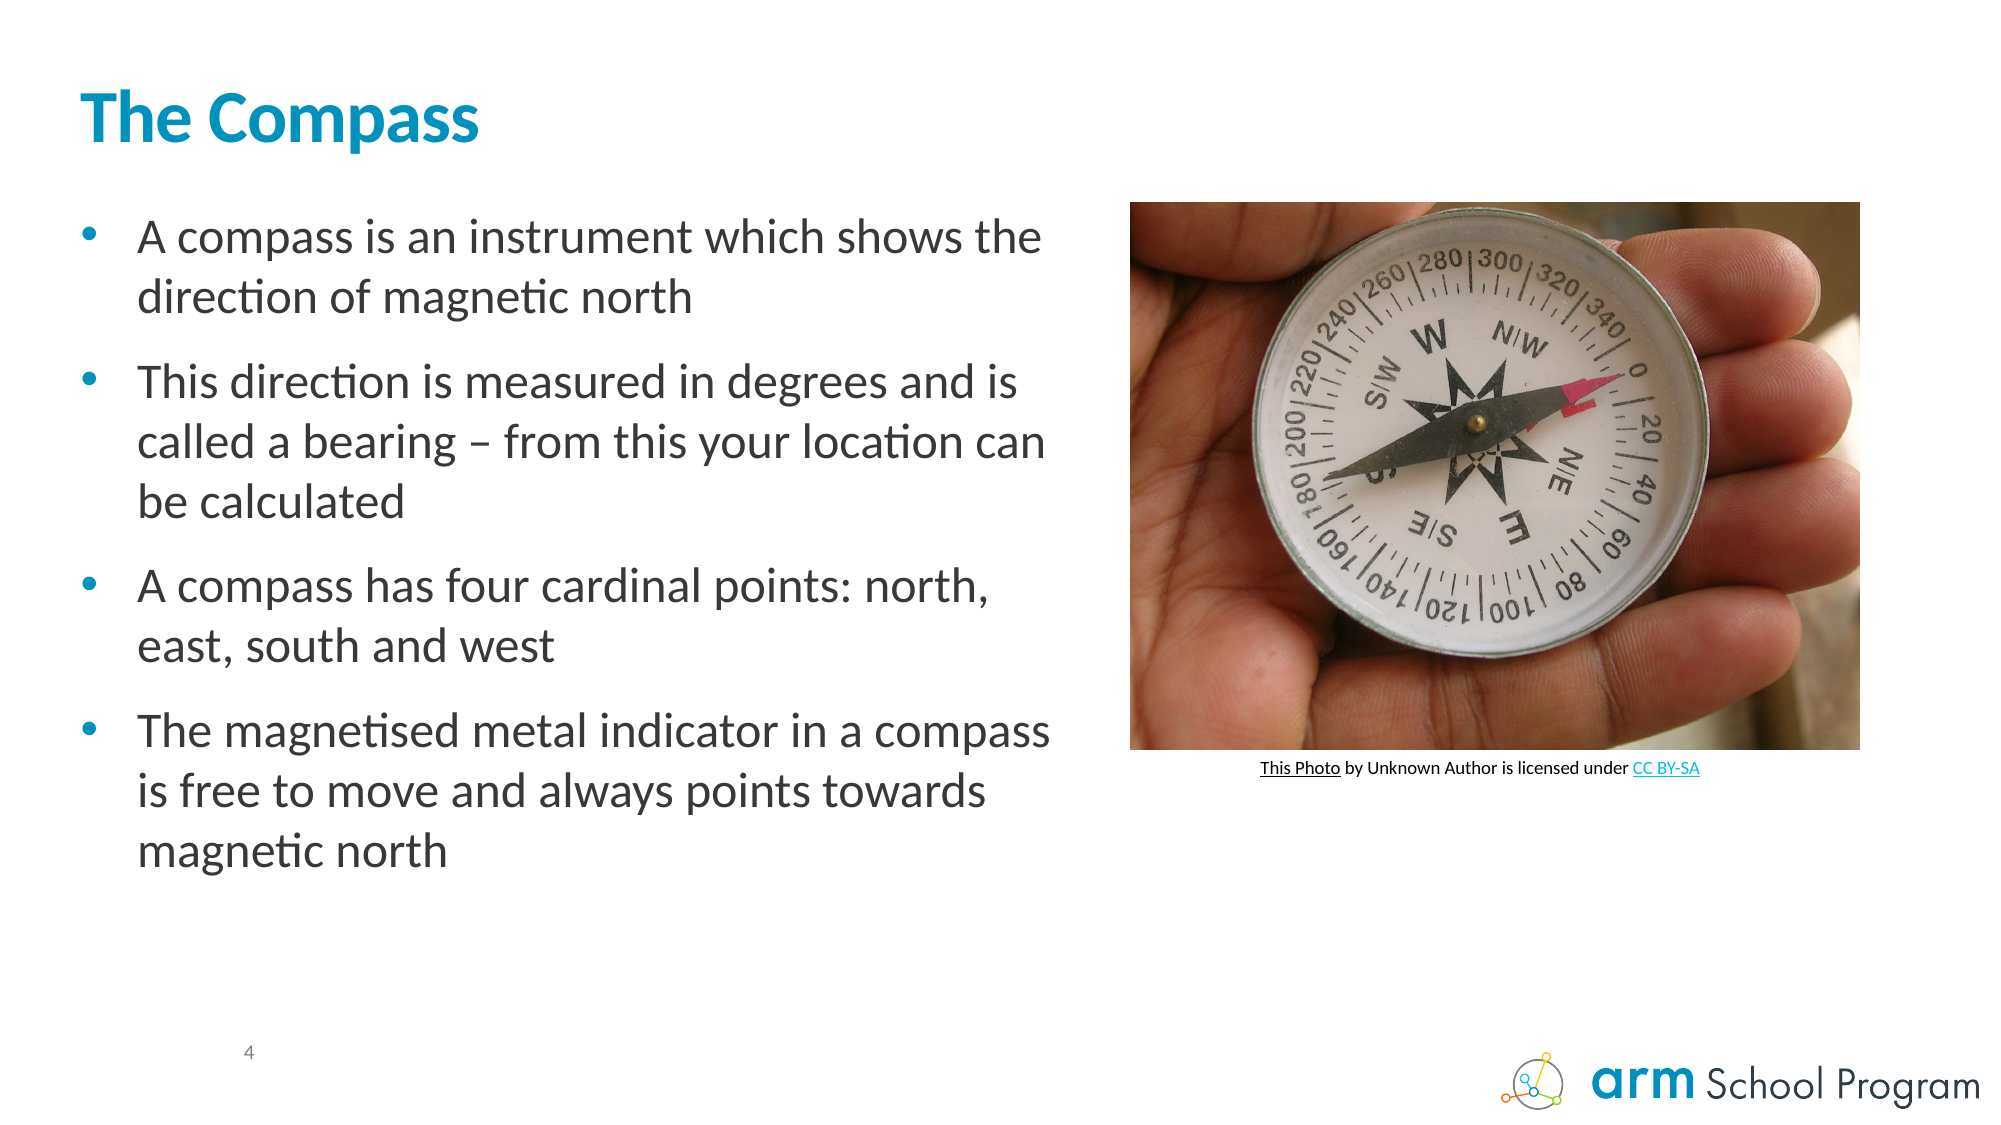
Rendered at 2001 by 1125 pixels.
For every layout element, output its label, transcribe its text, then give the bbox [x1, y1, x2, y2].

list A compass is an instrument which shows the direction of magnetic north This direction is measured in degrees and is called a bearing – from this your location can be calculated A compass has four cardinal points: north, east, south and west The magnetised metal indicator in a compass is free to move and always points towards magnetic north [80, 203, 1069, 957]
picture [1130, 202, 1860, 750]
picture [1501, 1052, 1979, 1110]
text_box This Photo by Unknown Author is licensed under CC BY-SA [1260, 756, 1860, 779]
title The Compass [80, 48, 1915, 158]
